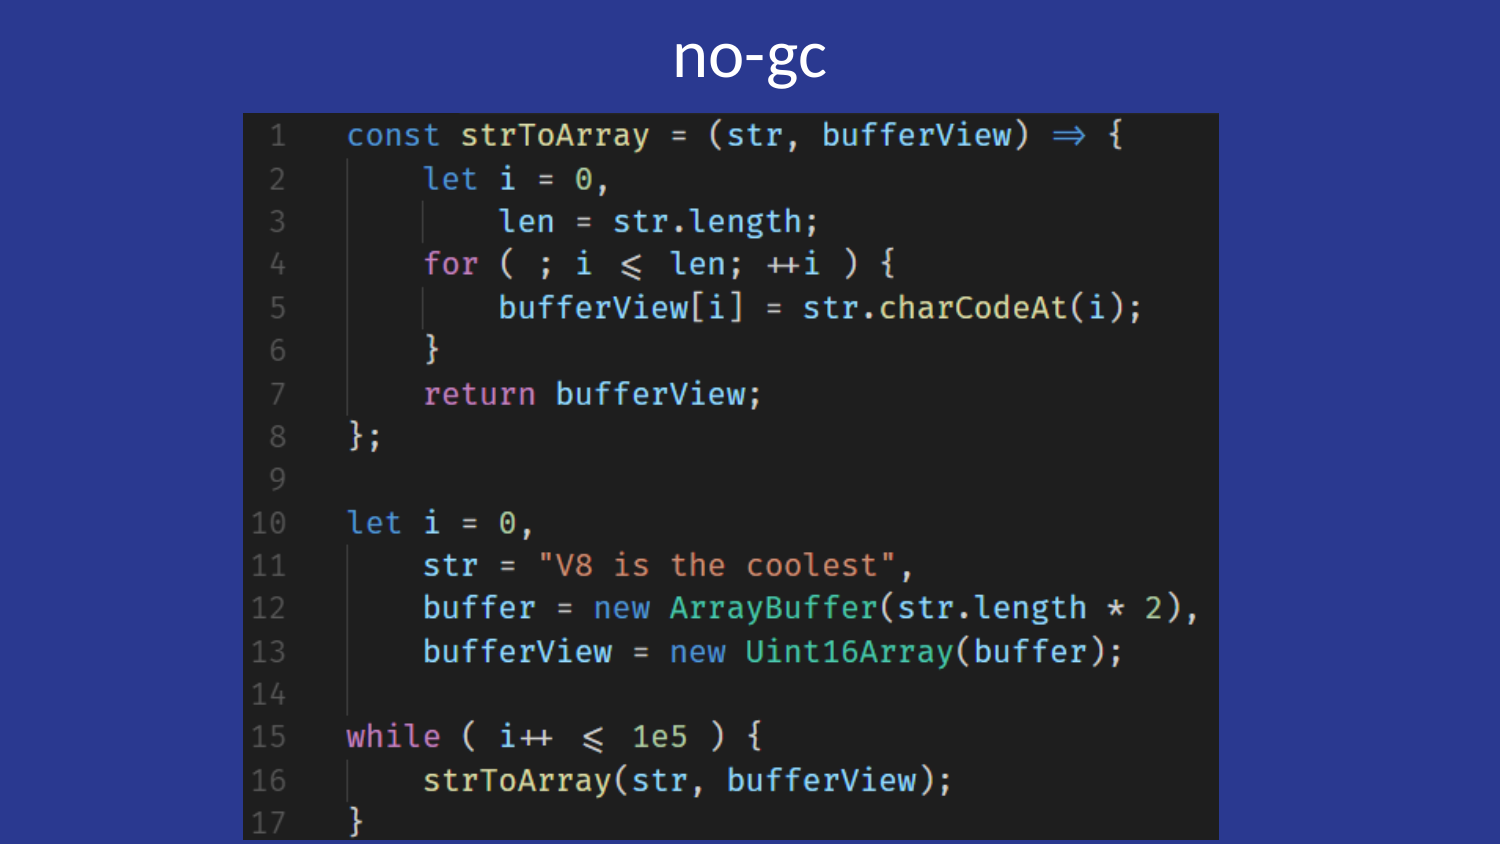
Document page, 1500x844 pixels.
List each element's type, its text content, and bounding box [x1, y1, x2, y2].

picture [243, 113, 1219, 841]
title no-gc [243, 2, 1257, 98]
